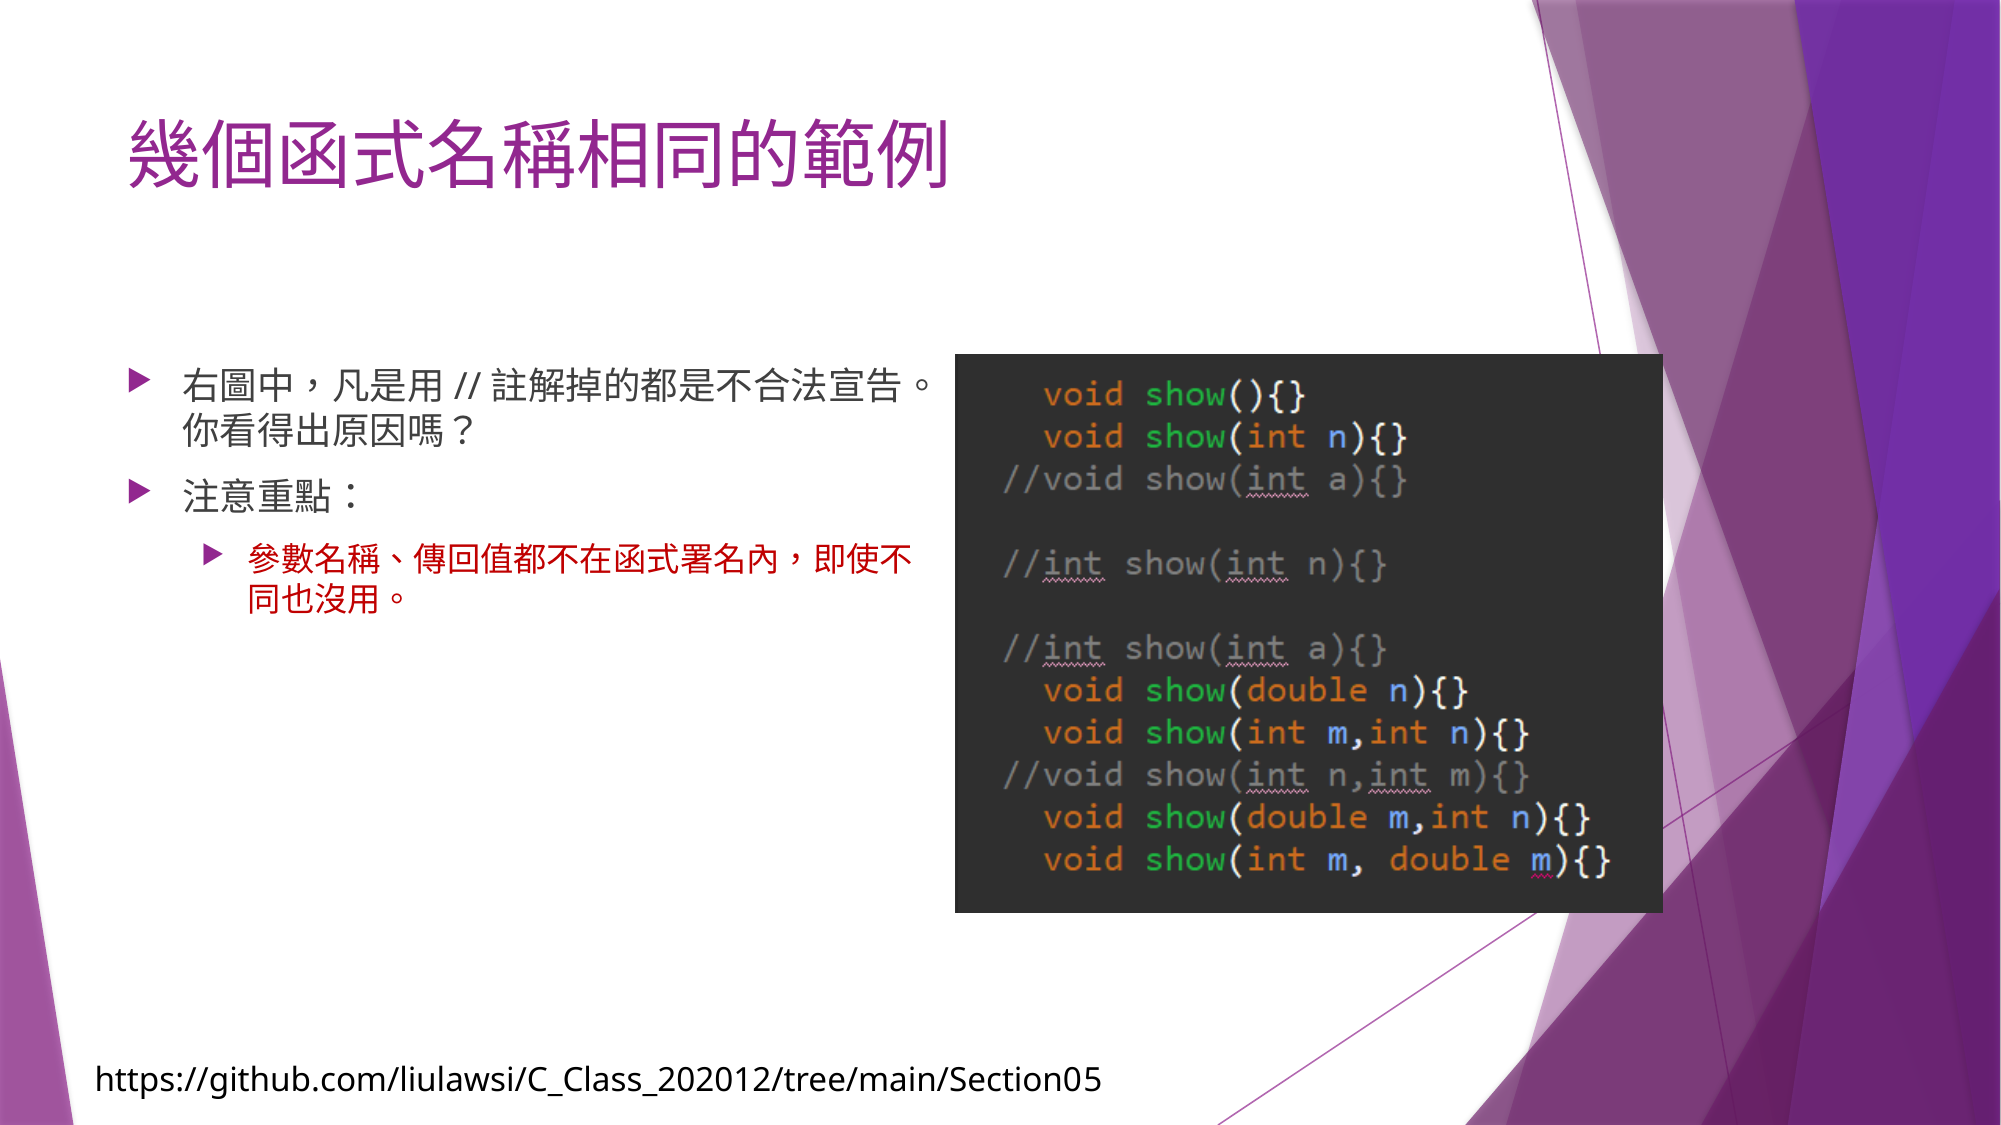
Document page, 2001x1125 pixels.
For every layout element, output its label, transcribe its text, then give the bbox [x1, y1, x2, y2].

title 幾個函式名稱相同的範例 [111, 99, 1522, 317]
picture [955, 353, 1663, 913]
list 右圖中，凡是用//註解掉的都是不合法宣告。你看得出原因嗎？ 注意重點： 參數名稱、傳回值都不在函式署名內，即使不同也沒用。 [111, 354, 942, 992]
